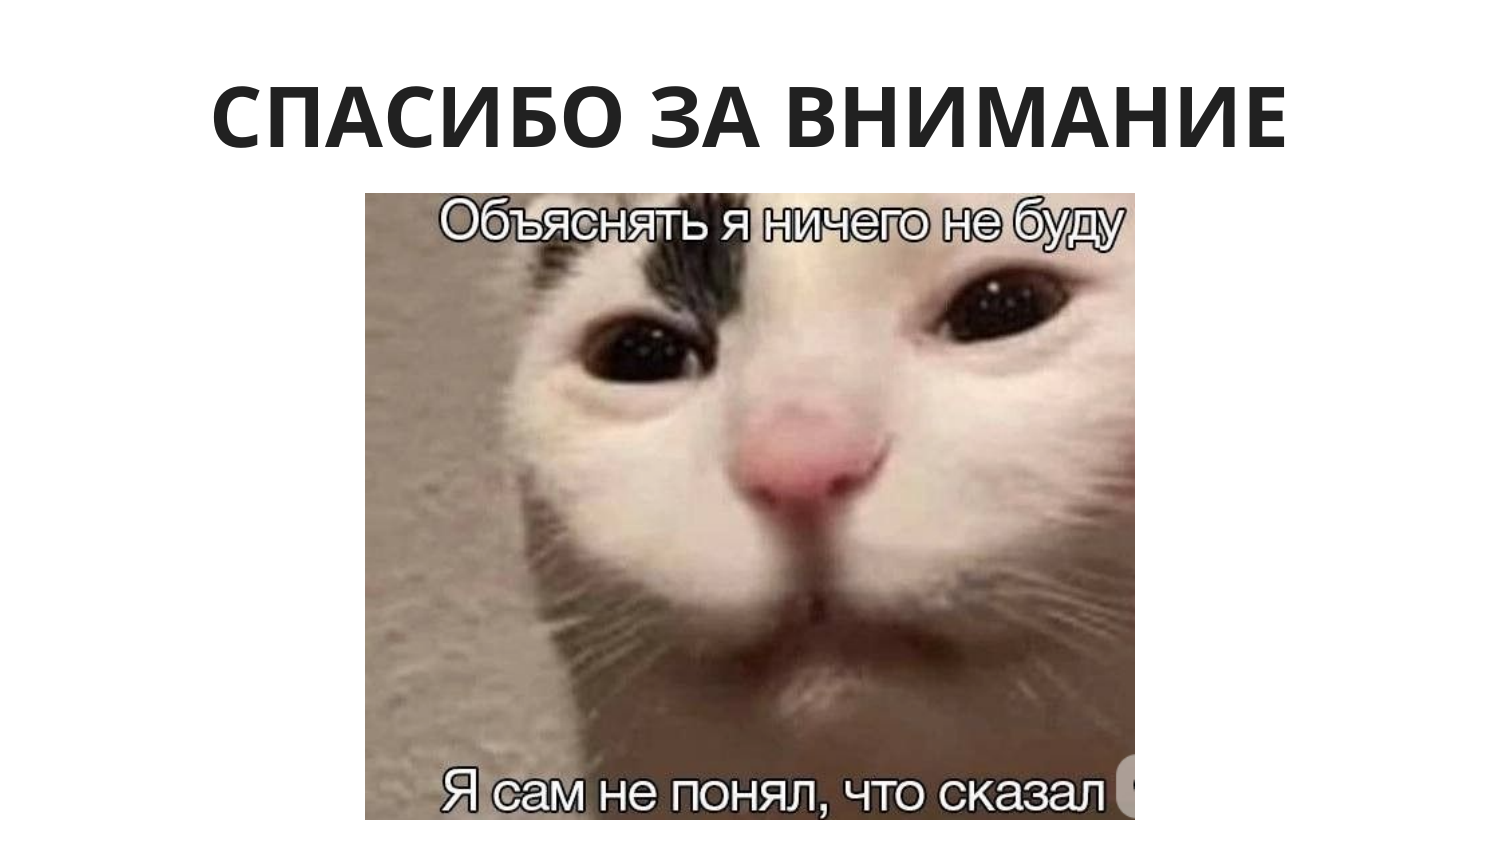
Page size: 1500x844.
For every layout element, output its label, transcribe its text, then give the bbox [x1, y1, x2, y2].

title СПАСИБО ЗА ВНИМАНИЕ [51, 48, 1449, 180]
picture [364, 193, 1135, 821]
